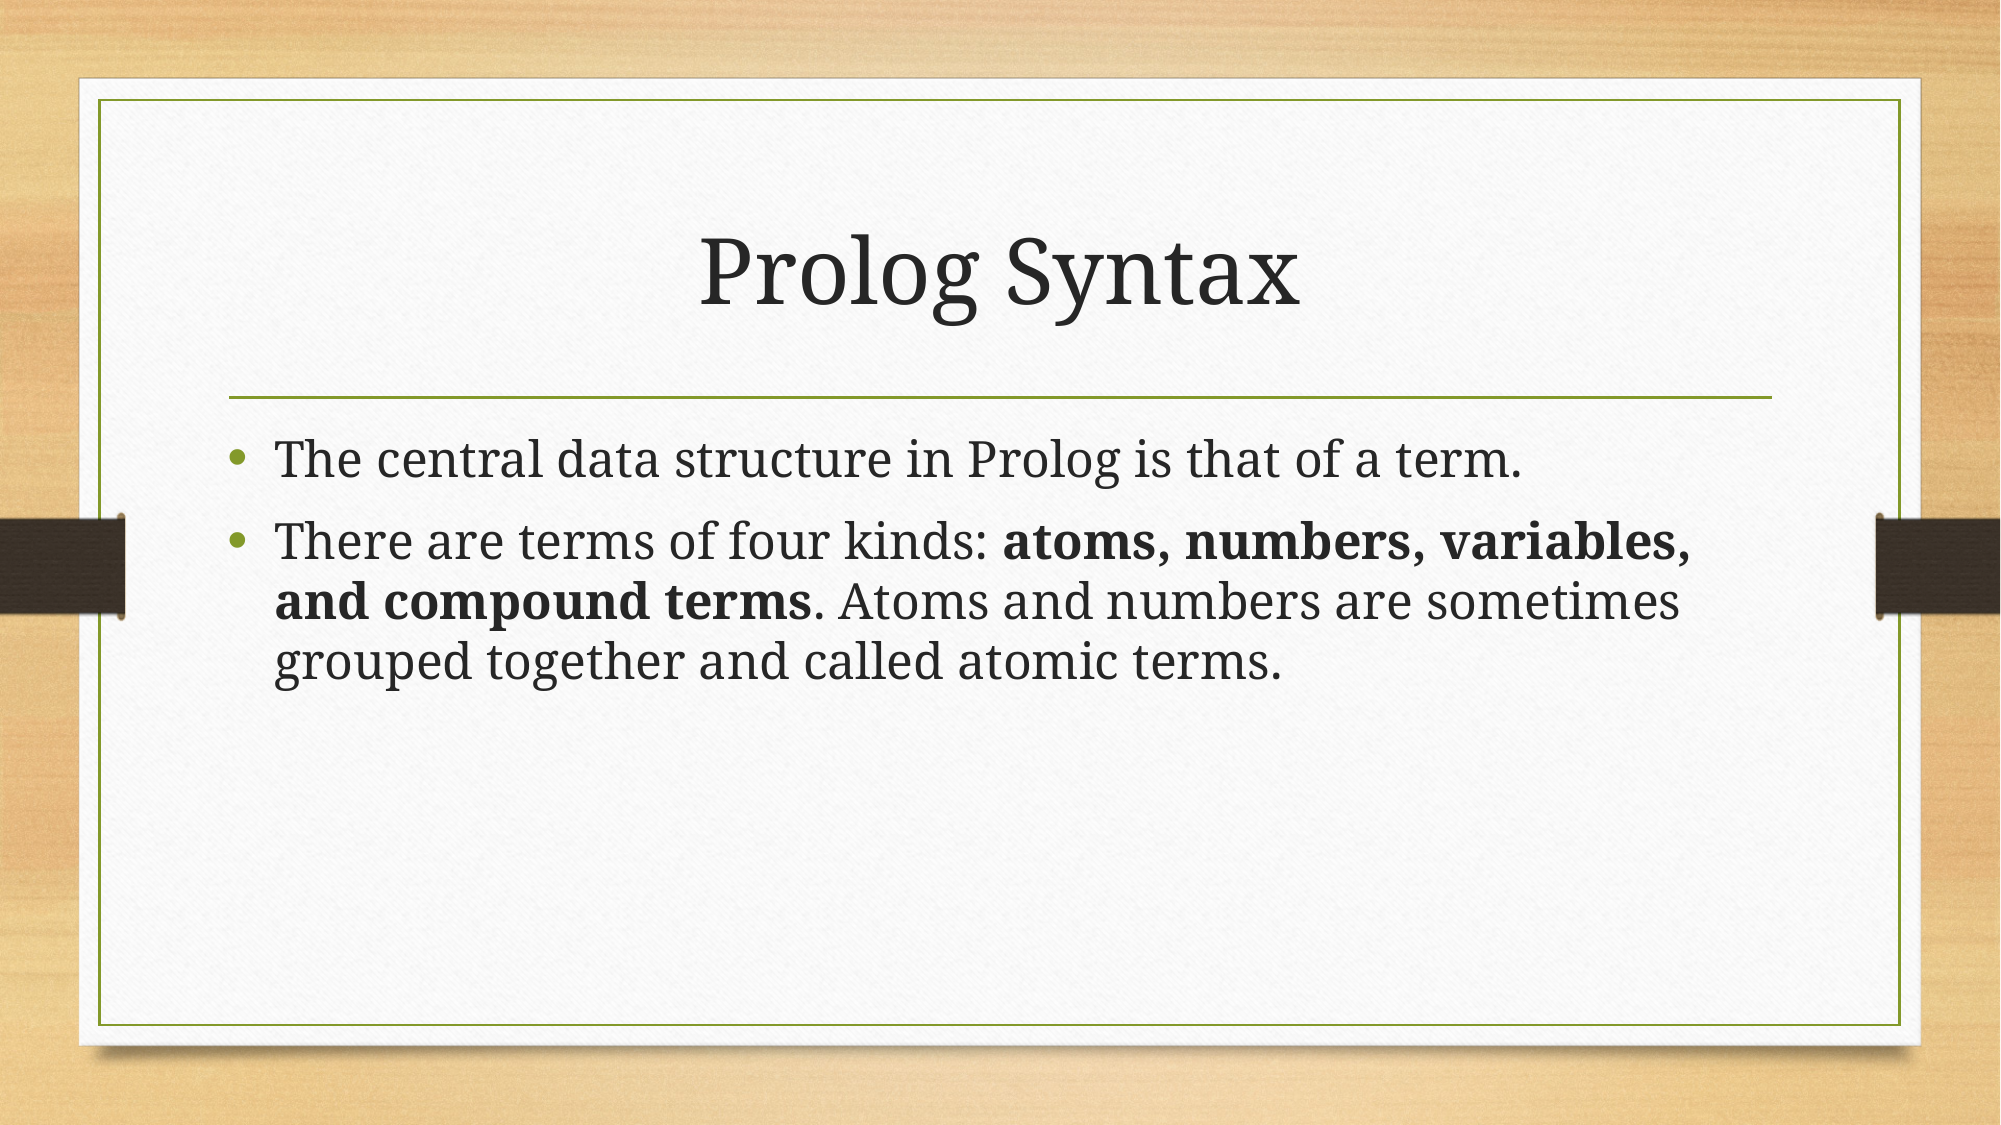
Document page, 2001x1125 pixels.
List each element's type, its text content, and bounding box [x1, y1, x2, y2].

title Prolog Syntax [212, 161, 1788, 375]
picture [0, 0, 2001, 1125]
list The central data structure in Prolog is that of a term. There are terms of four kinds: atoms, numbers, variables, and compound terms. Atoms and numbers are sometimes grouped together and called atomic terms. [212, 419, 1788, 964]
